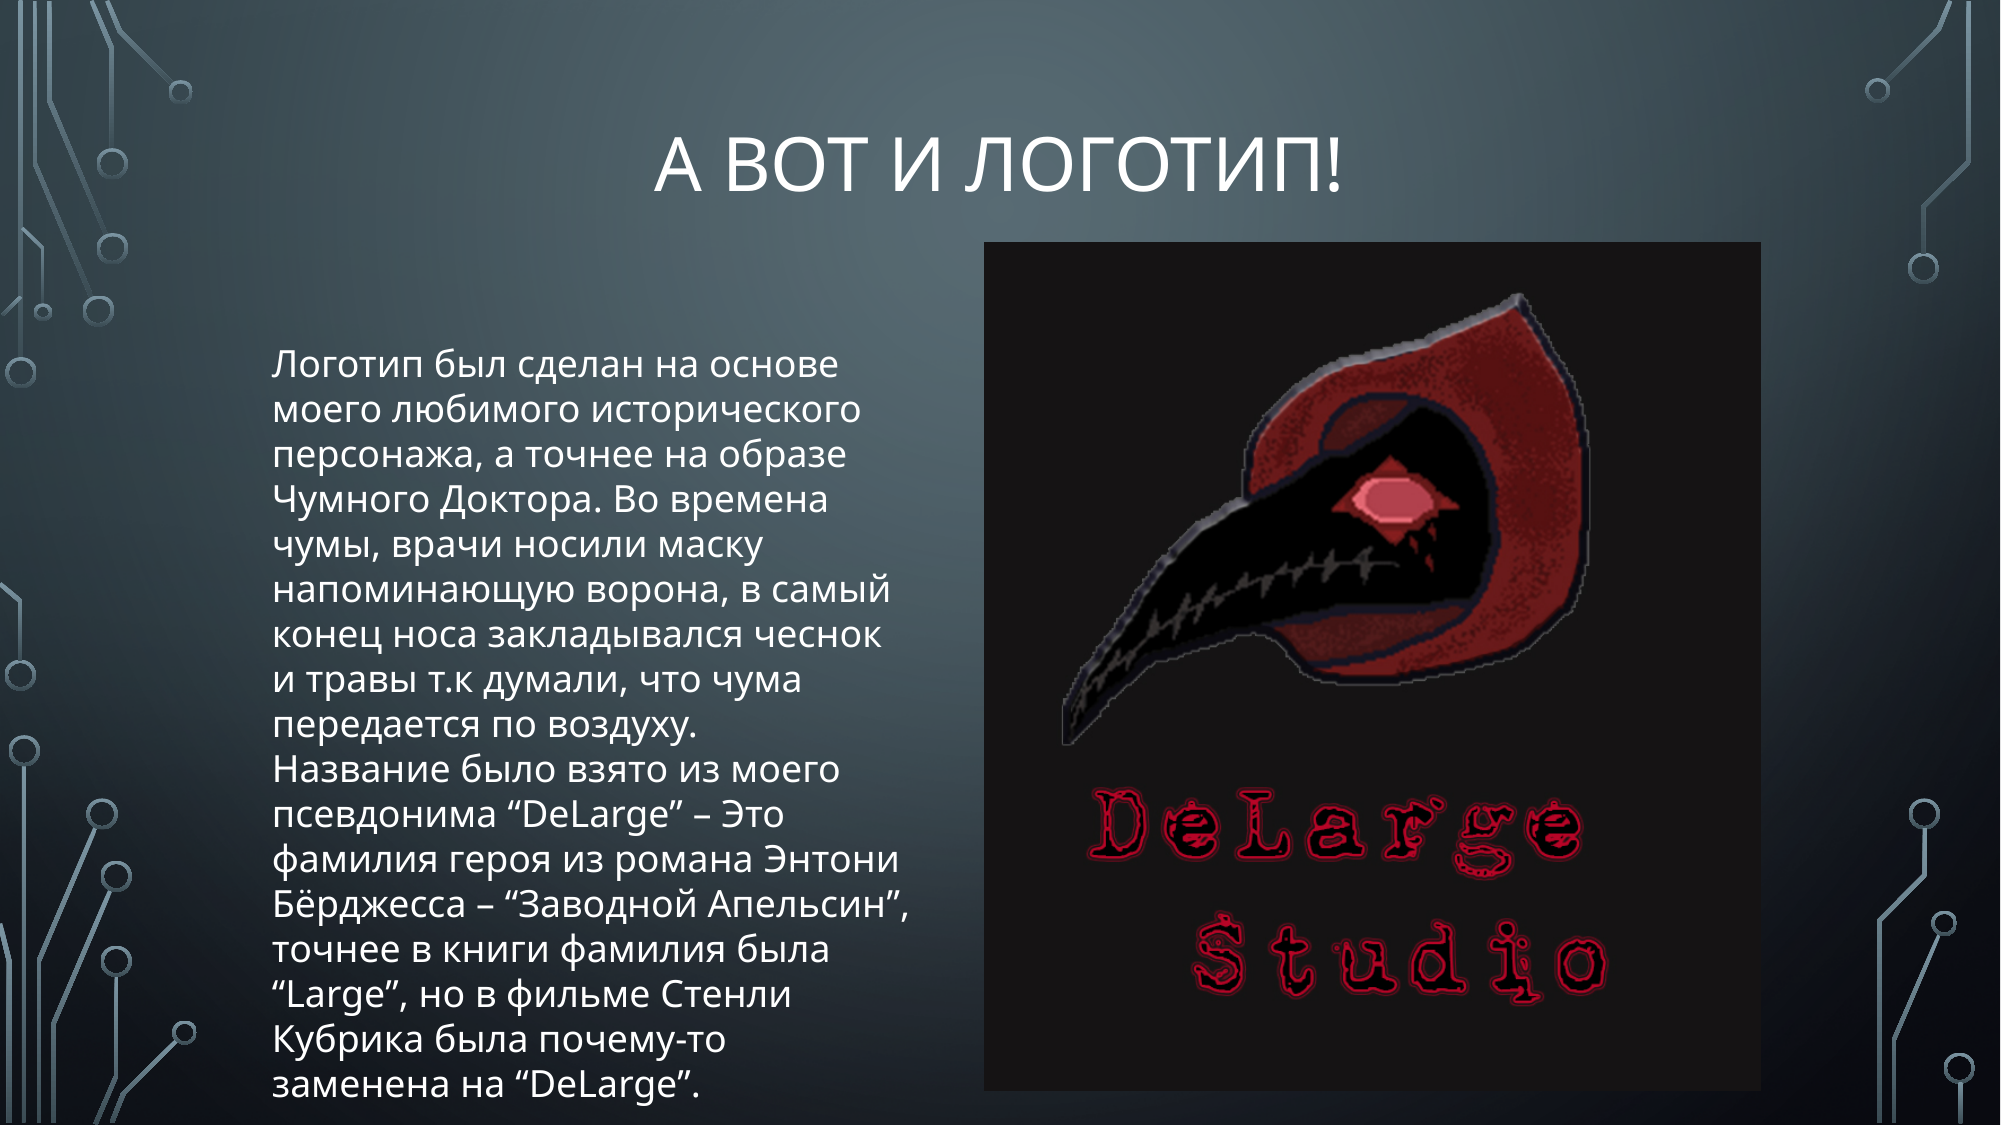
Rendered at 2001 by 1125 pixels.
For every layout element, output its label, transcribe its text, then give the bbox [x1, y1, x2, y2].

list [984, 242, 1761, 1091]
title А вот и логотип! [187, 45, 1813, 289]
text_box Логотип был сделан на основе моего любимого исторического персонажа, а точнее на образе Чумного Доктора. Во времена чумы, врачи носили маску напоминающую ворона, в самый конец носа закладывался чеснок и травы т.к думали, что чума передается по воздуху. Название было взято из моего псевдонима “DeLarge” – Это фамилия героя из романа Энтони Бёрджесса – “Заводной Апельсин”, точнее в книги фамилия была “Large”, но в фильме Стенли Кубрика была почему-то заменена на “DeLarge”. [257, 332, 931, 1113]
